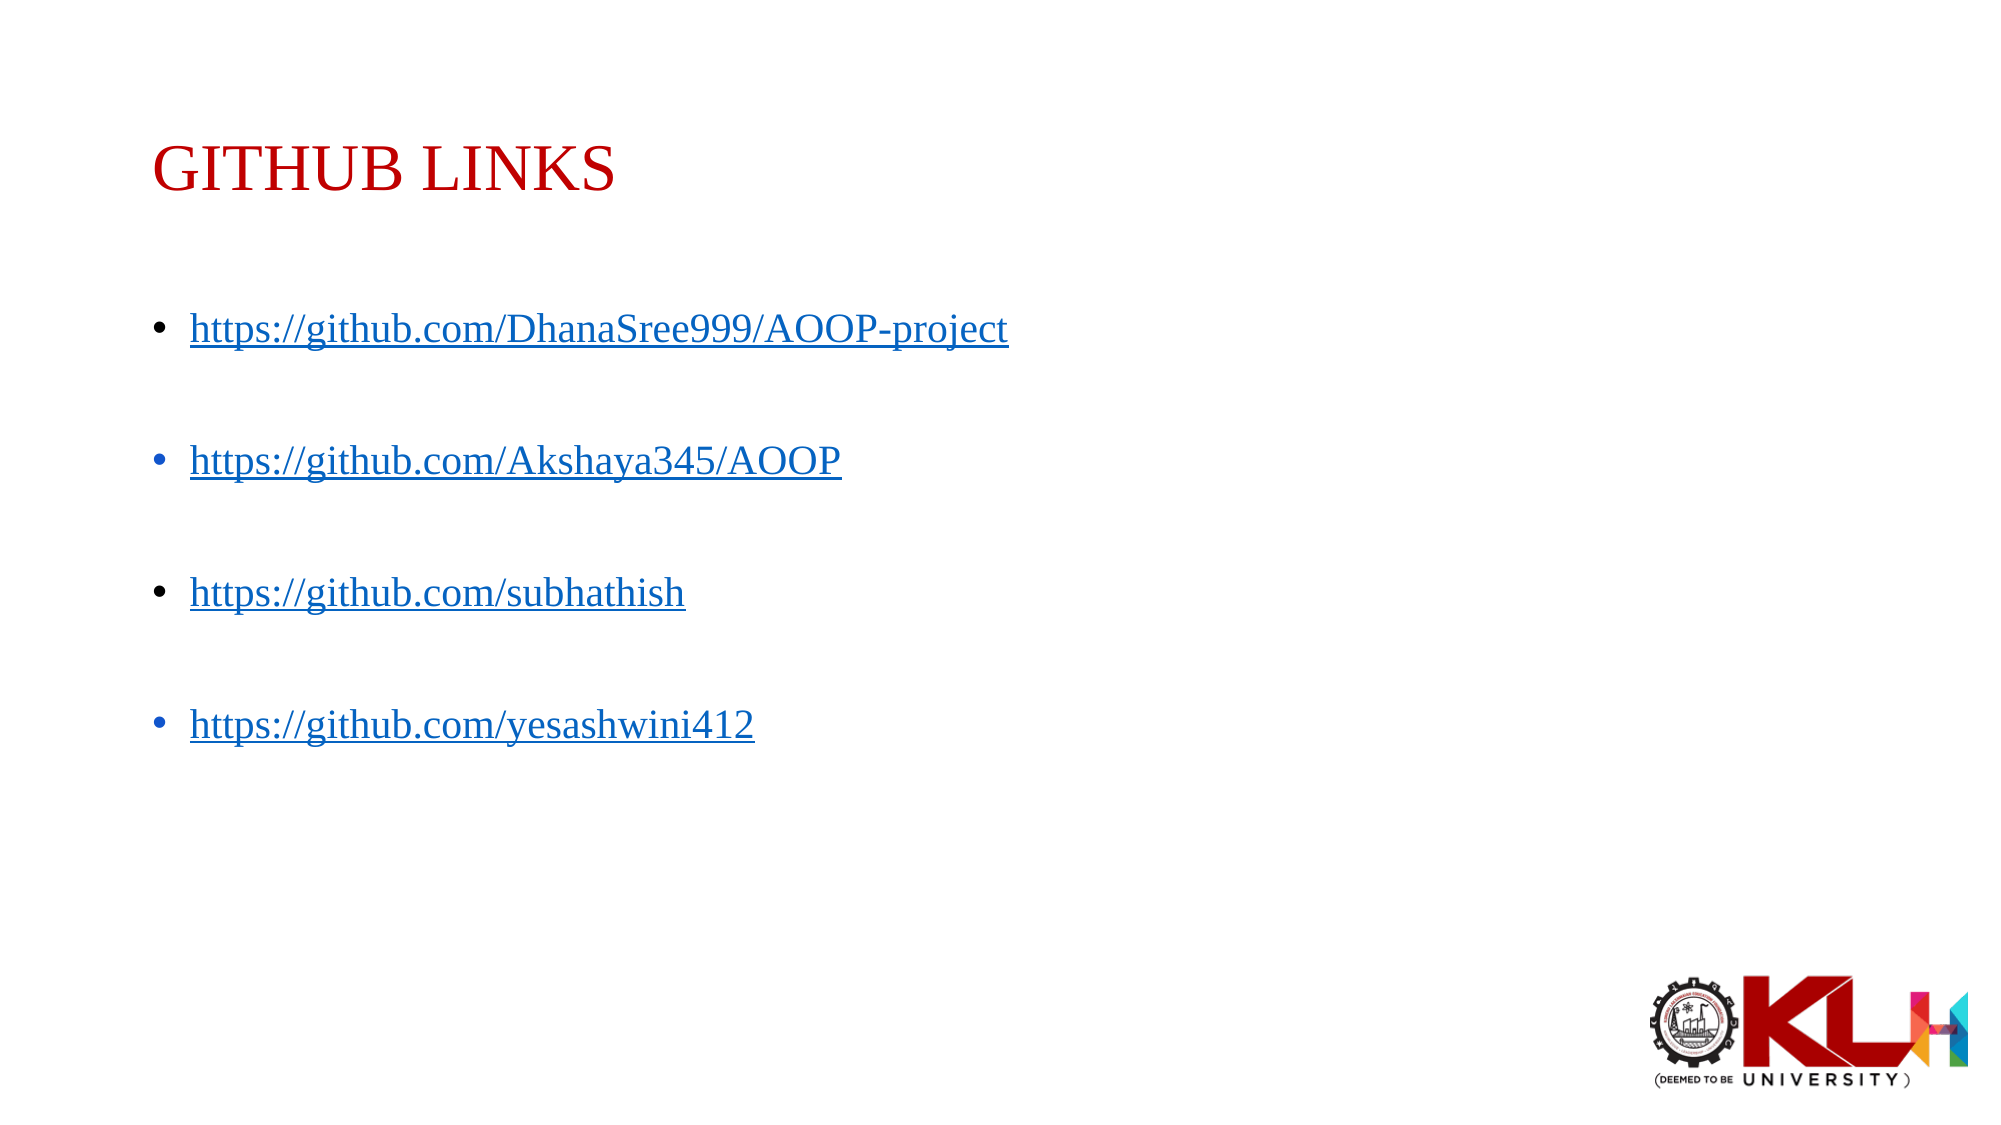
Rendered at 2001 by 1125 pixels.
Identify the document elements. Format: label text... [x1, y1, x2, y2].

list https://github.com/DhanaSree999/AOOP-project https://github.com/Akshaya345/AOOP https://github.com/subhathish https://github.com/yesashwini412 [137, 299, 1863, 1014]
picture [1643, 872, 1979, 1125]
title GITHUB LINKS [137, 59, 1863, 278]
